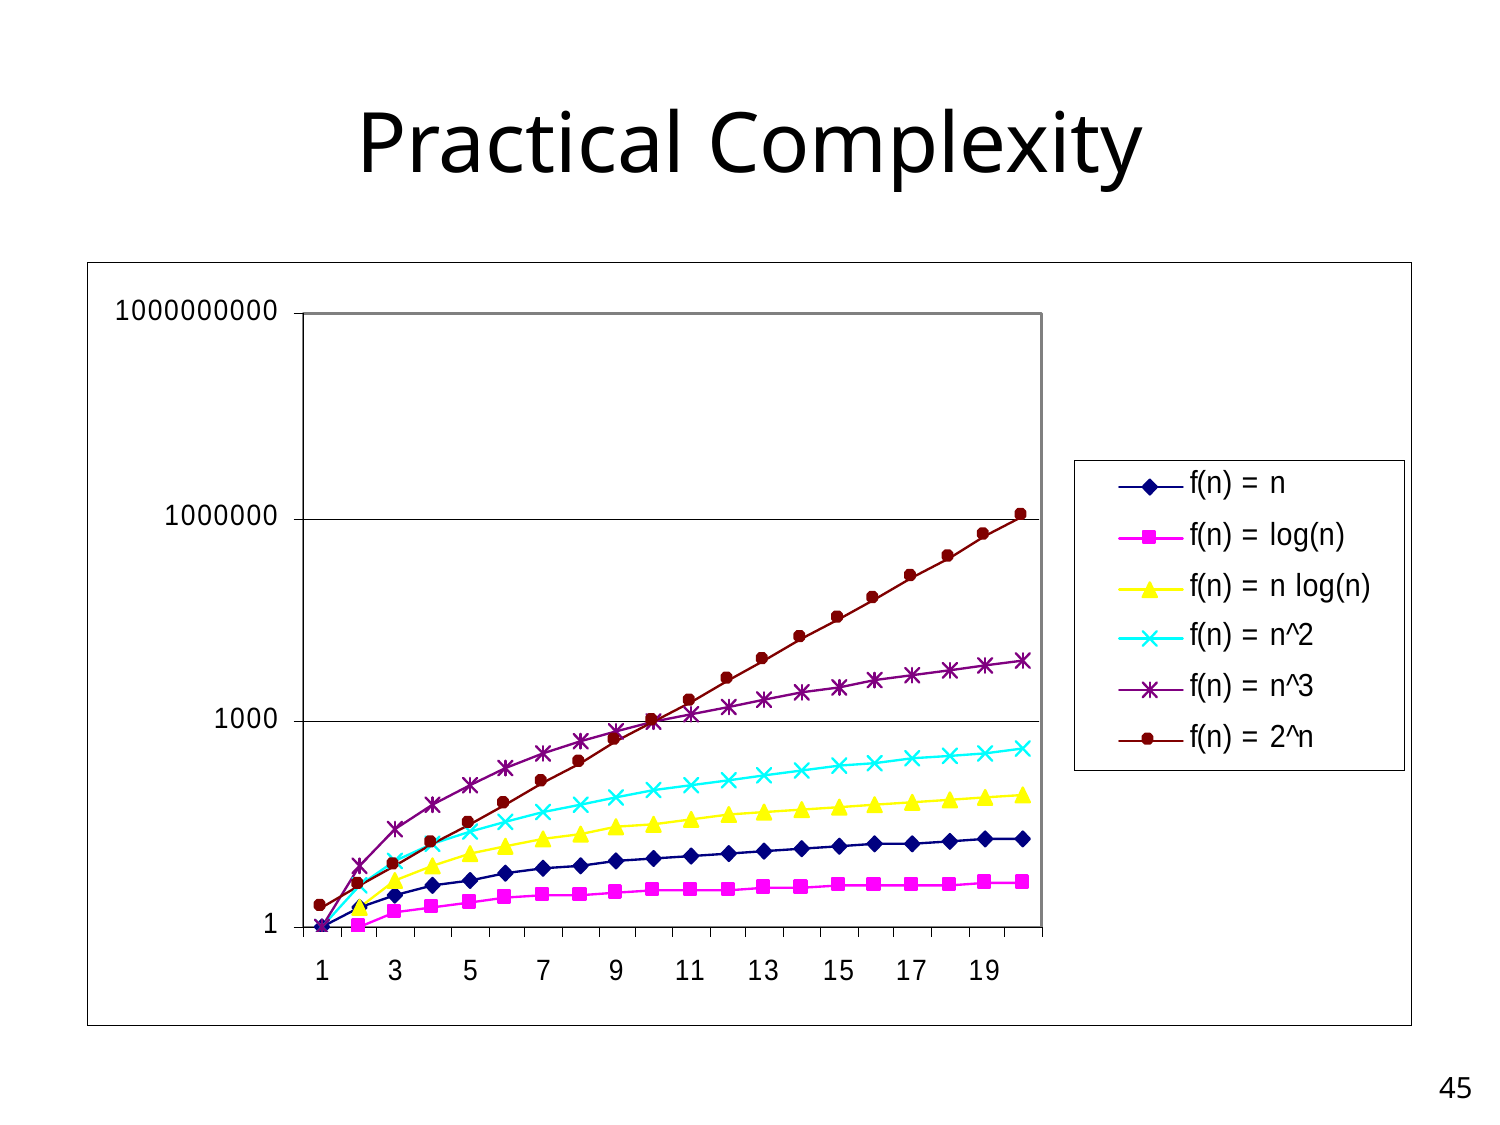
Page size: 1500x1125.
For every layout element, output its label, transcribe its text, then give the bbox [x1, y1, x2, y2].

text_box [74, 249, 1426, 1038]
title Practical Complexity [74, 44, 1426, 233]
